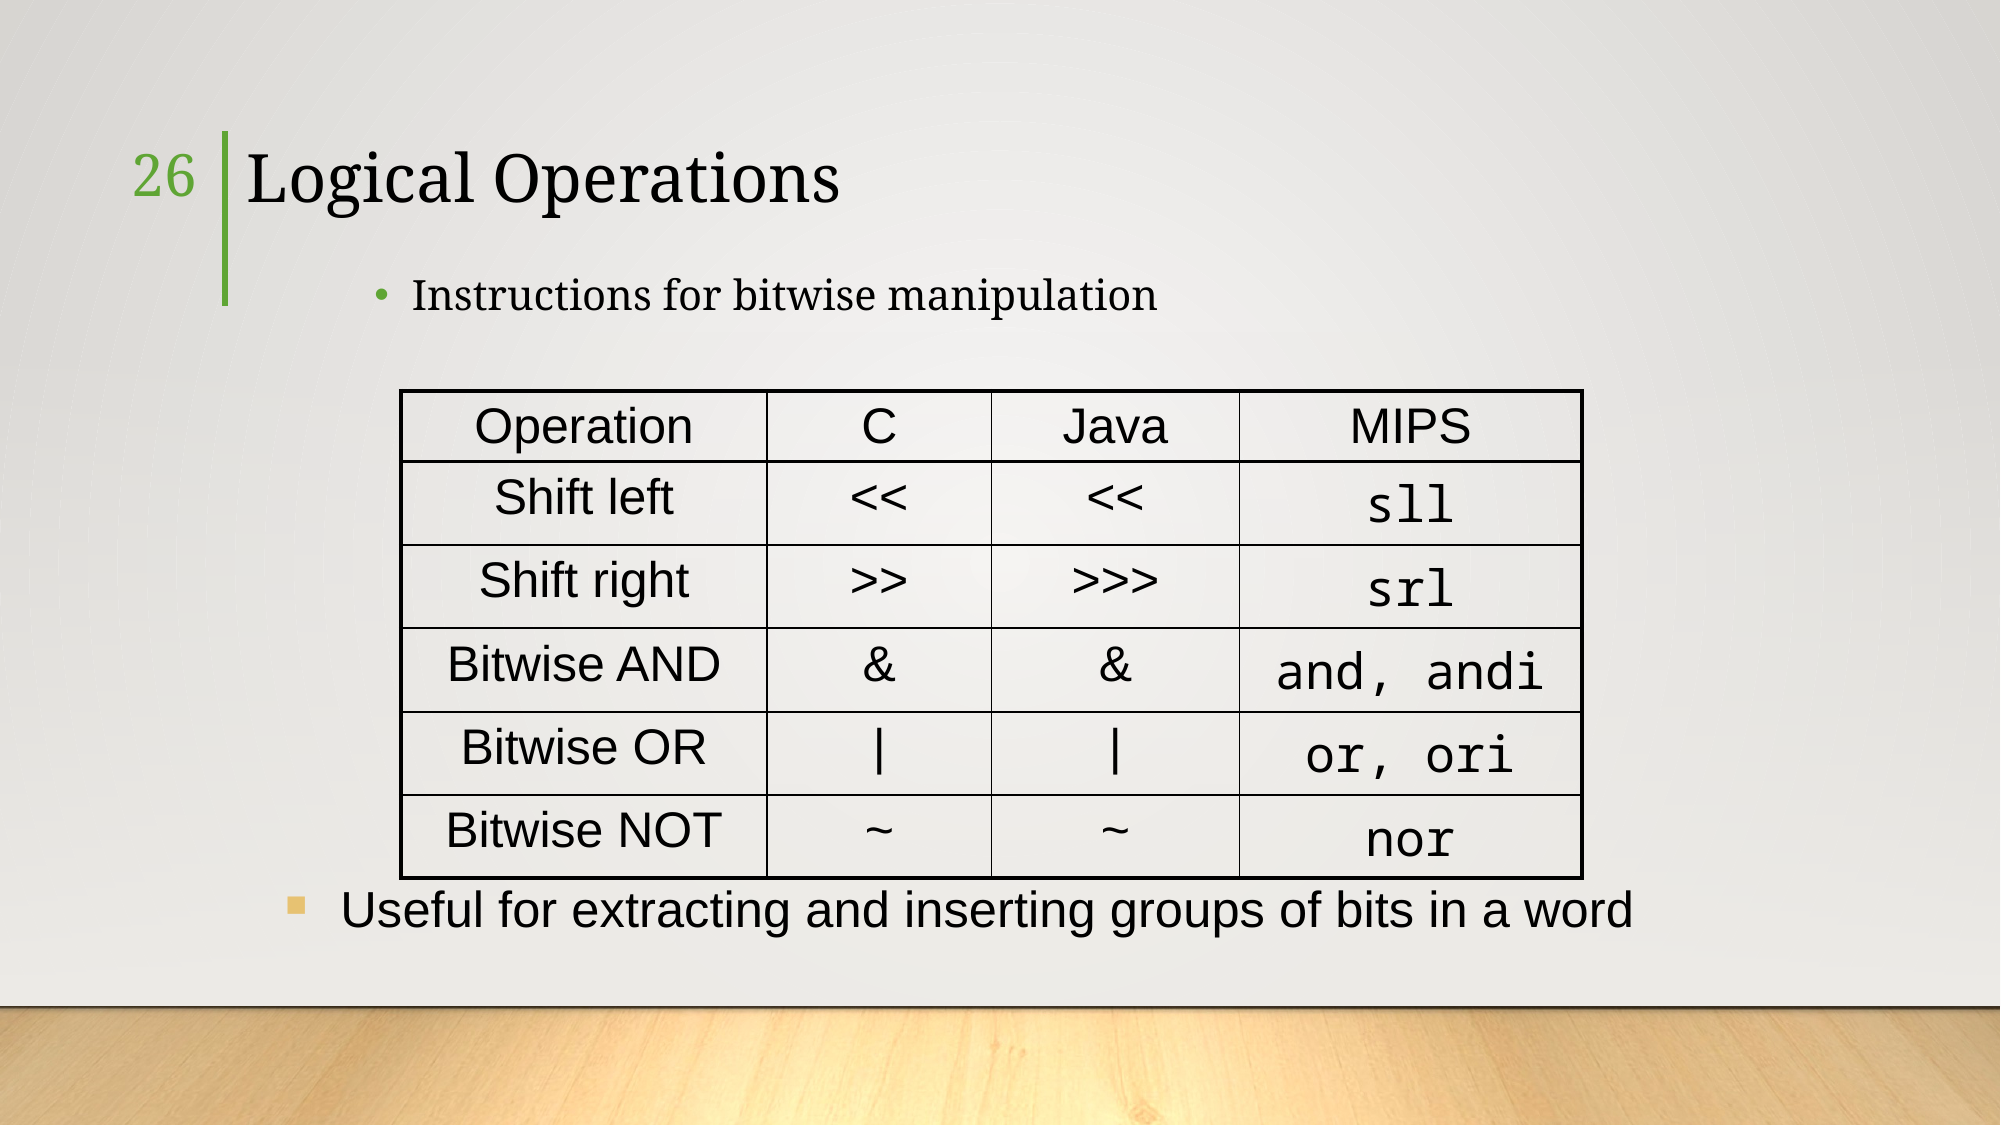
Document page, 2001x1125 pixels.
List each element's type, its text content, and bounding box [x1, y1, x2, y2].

text_box Useful for extracting and inserting groups of bits in a word [270, 874, 1755, 993]
list Instructions for bitwise manipulation [359, 251, 1717, 365]
table_cell & [768, 629, 991, 711]
table_header Operation [403, 393, 766, 460]
table_cell Shift right [403, 546, 766, 627]
title Logical Operations [231, 52, 1794, 225]
table_cell | [992, 713, 1239, 794]
table_cell sll [1240, 463, 1580, 544]
table_cell << [992, 463, 1239, 544]
table_cell srl [1240, 546, 1580, 627]
table_cell and, andi [1240, 629, 1580, 711]
picture [0, 1006, 2000, 1125]
table_cell ~ [768, 796, 991, 874]
table_cell & [992, 629, 1239, 711]
table_cell Bitwise NOT [403, 796, 766, 874]
slide_number 26 [78, 131, 212, 214]
table_header MIPS [1240, 393, 1580, 460]
table_cell nor [1240, 796, 1580, 874]
table_cell Bitwise OR [403, 713, 766, 794]
table_cell or, ori [1240, 713, 1580, 794]
table_cell << [768, 463, 991, 544]
table_header C [768, 393, 991, 460]
table_cell Bitwise AND [403, 629, 766, 711]
table_header Java [992, 393, 1239, 460]
table_cell >>> [992, 546, 1239, 627]
table_cell Shift left [403, 463, 766, 544]
table_cell ~ [992, 796, 1239, 874]
table_cell | [768, 713, 991, 794]
table_cell >> [768, 546, 991, 627]
